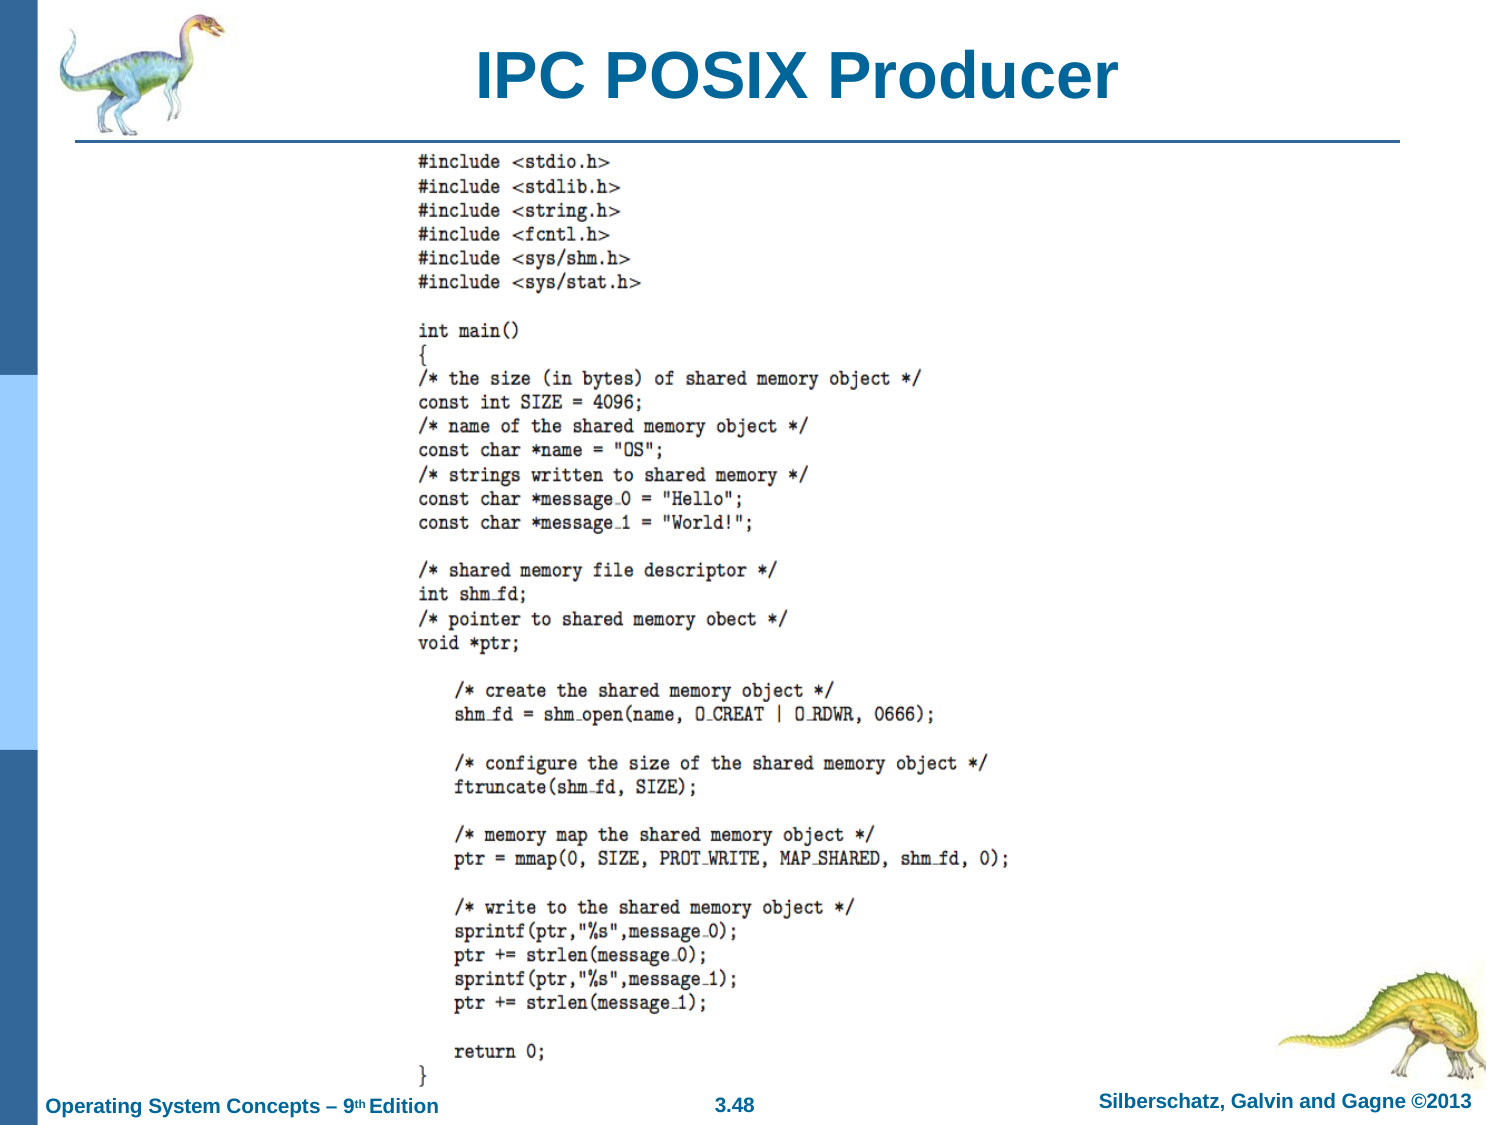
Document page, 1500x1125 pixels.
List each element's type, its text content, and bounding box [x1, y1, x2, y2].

picture [46, 0, 243, 149]
text_box [407, 148, 1023, 1093]
slide_number 3.10 [712, 1093, 760, 1125]
footer Operating System Concepts – 9th Edition [43, 1094, 450, 1125]
picture [1275, 959, 1486, 1090]
title IPC POSIX Producer [69, 31, 1431, 220]
slide_number Silberschatz, Galvin and Gagne ©2013 [1096, 1089, 1478, 1125]
